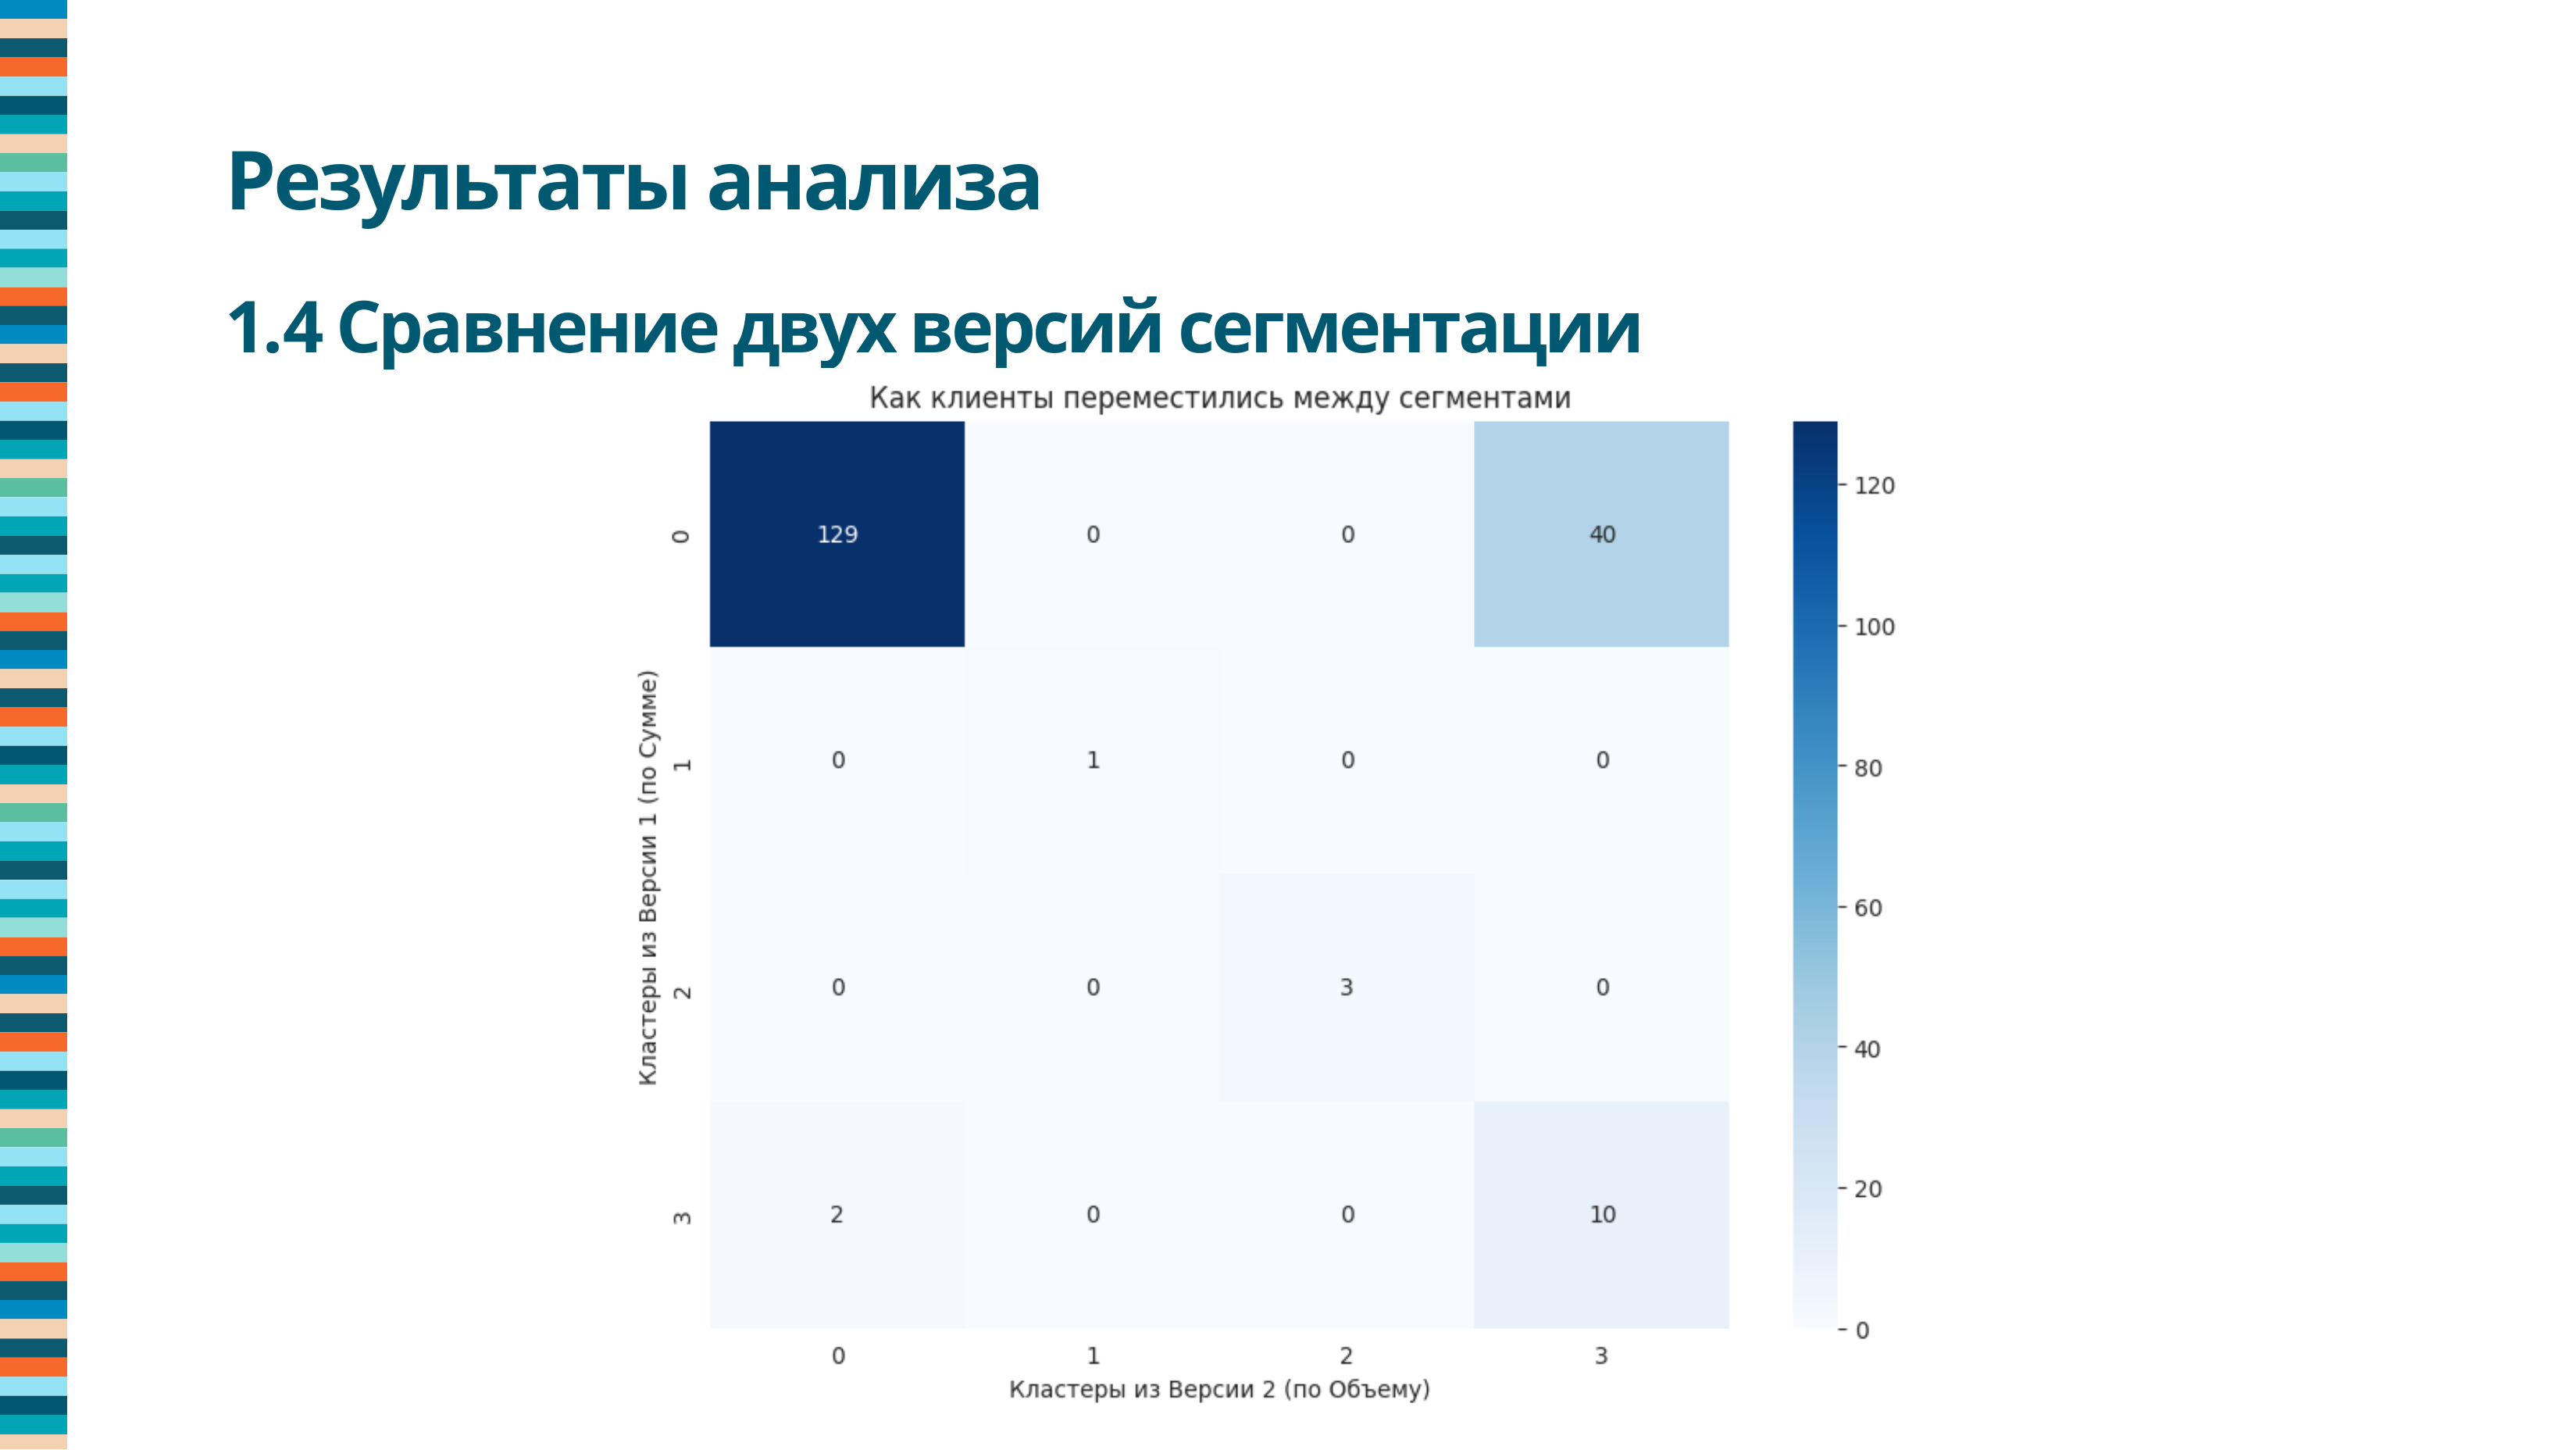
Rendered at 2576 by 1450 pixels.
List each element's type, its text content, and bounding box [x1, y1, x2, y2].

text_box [0, 0, 68, 1450]
text_box 1.4 Сравнение двух версий сегментации [213, 269, 2099, 373]
text_box Результаты анализа [213, 116, 2138, 232]
picture [623, 367, 1914, 1416]
